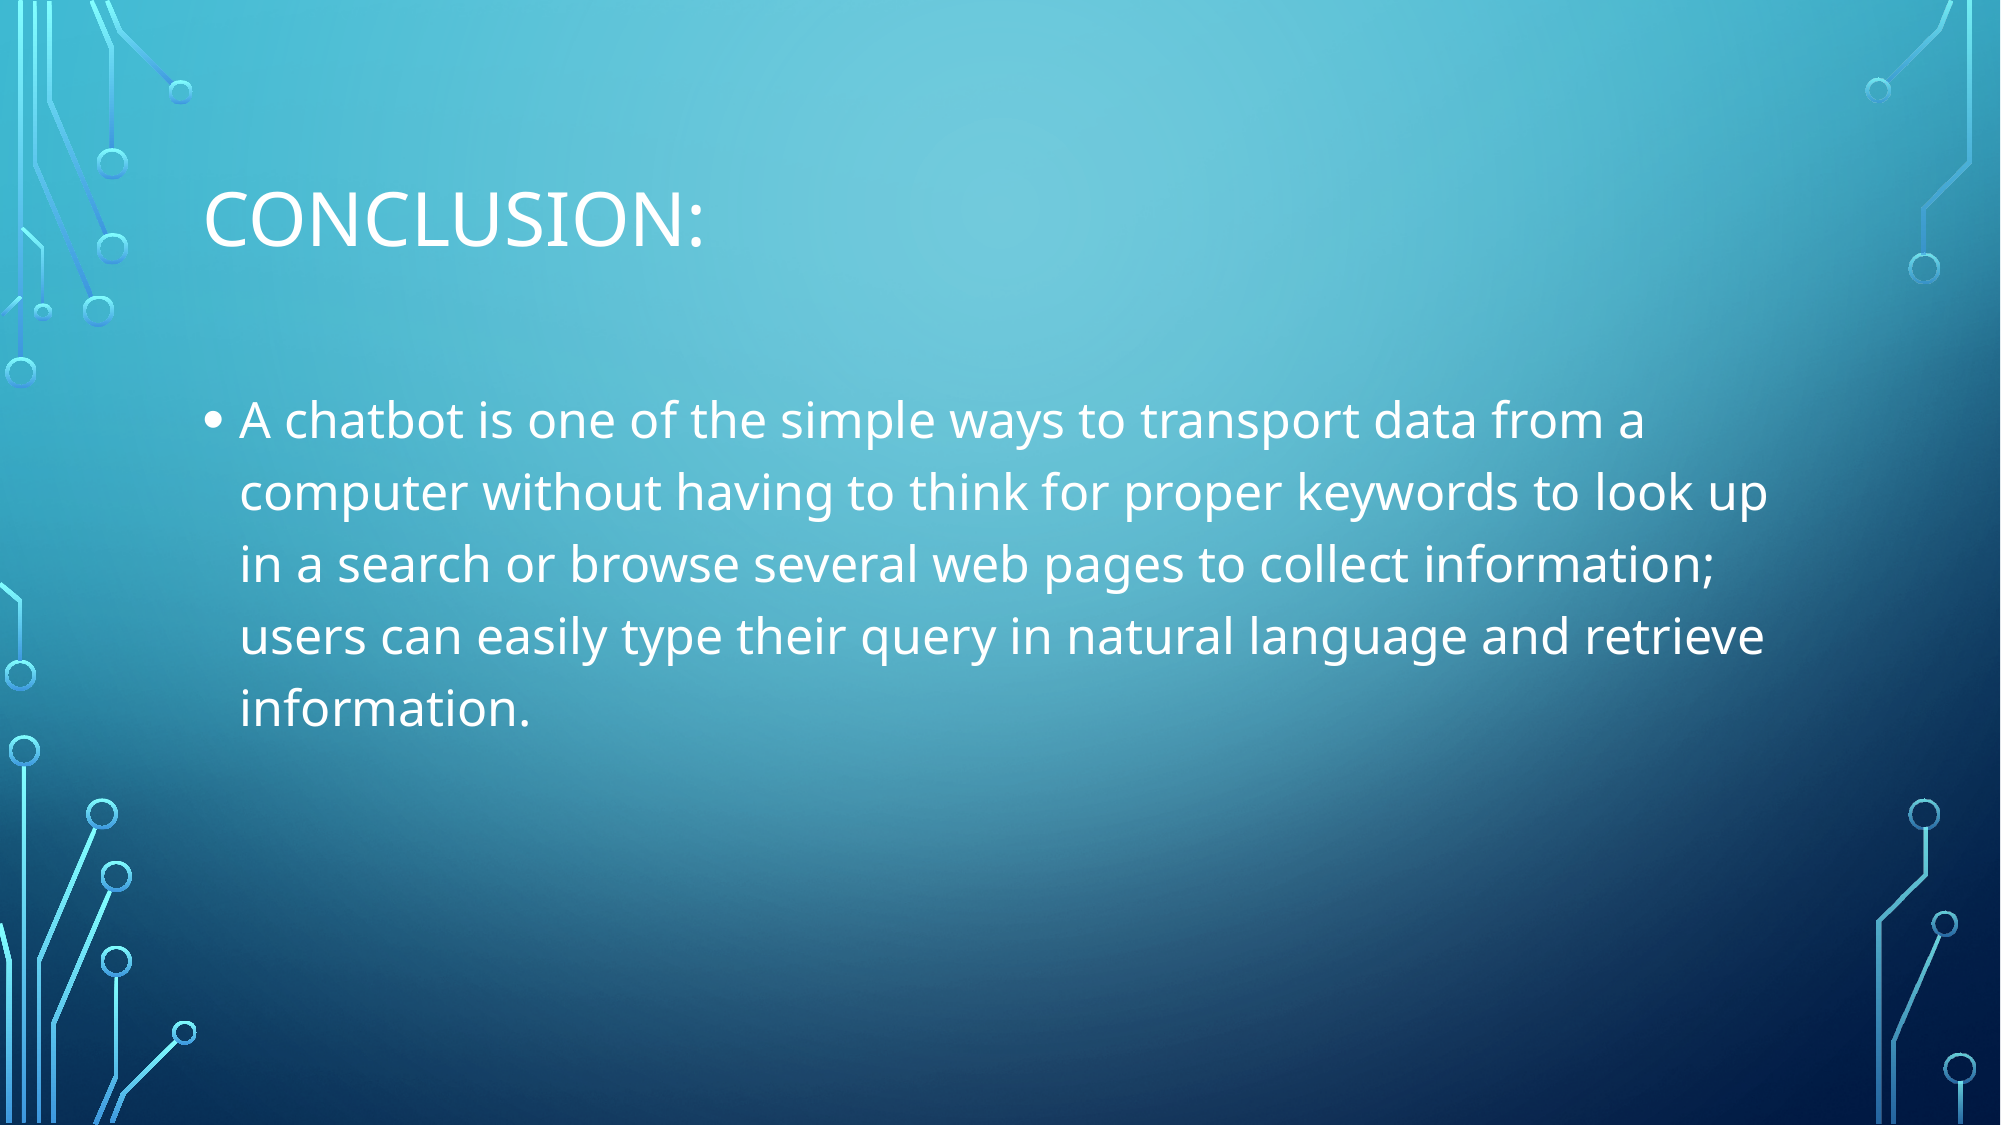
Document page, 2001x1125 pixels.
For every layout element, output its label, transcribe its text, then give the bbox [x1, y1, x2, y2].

title Conclusion: [187, 101, 1813, 344]
list A chatbot is one of the simple ways to transport data from a computer without having to think for proper keywords to look up in a search or browse several web pages to collect information; users can easily type their query in natural language and retrieve information. [187, 369, 1813, 950]
